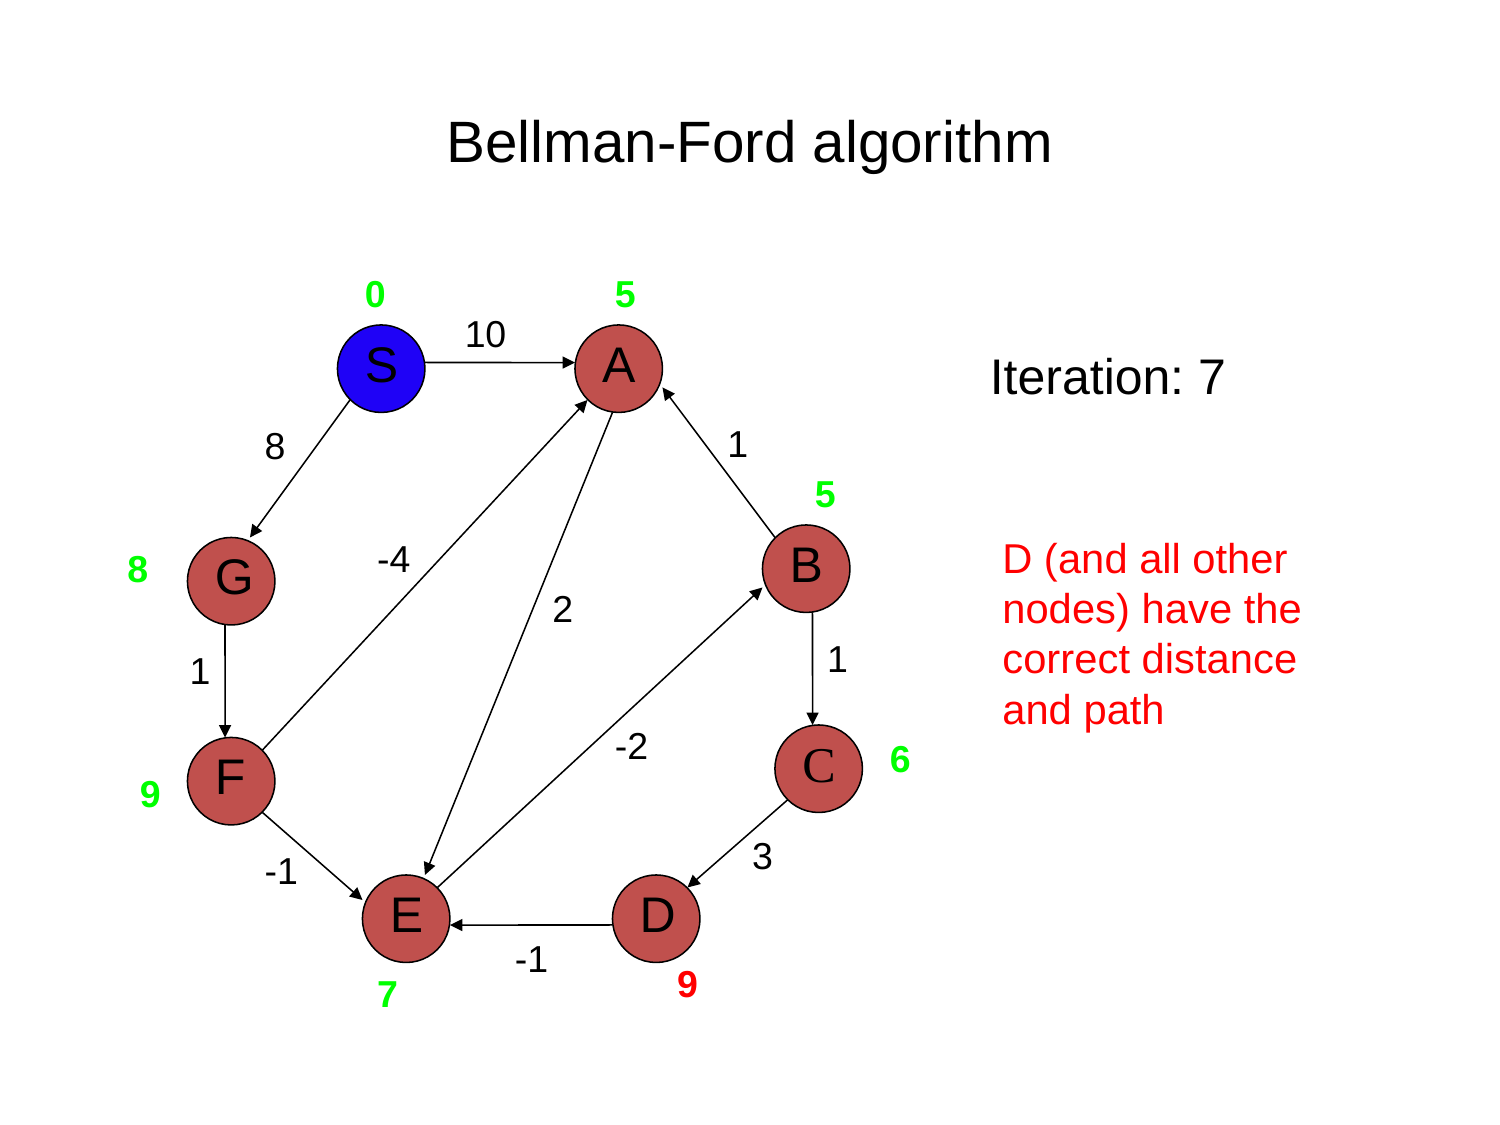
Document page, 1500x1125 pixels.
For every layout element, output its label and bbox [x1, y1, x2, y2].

title [74, 44, 1426, 233]
text_box [874, 727, 950, 787]
text_box [799, 462, 875, 523]
text_box [599, 262, 675, 323]
text_box [987, 524, 1350, 740]
text_box [975, 337, 1325, 413]
text_box [499, 927, 575, 987]
text_box [112, 302, 888, 1023]
text_box [349, 262, 425, 323]
